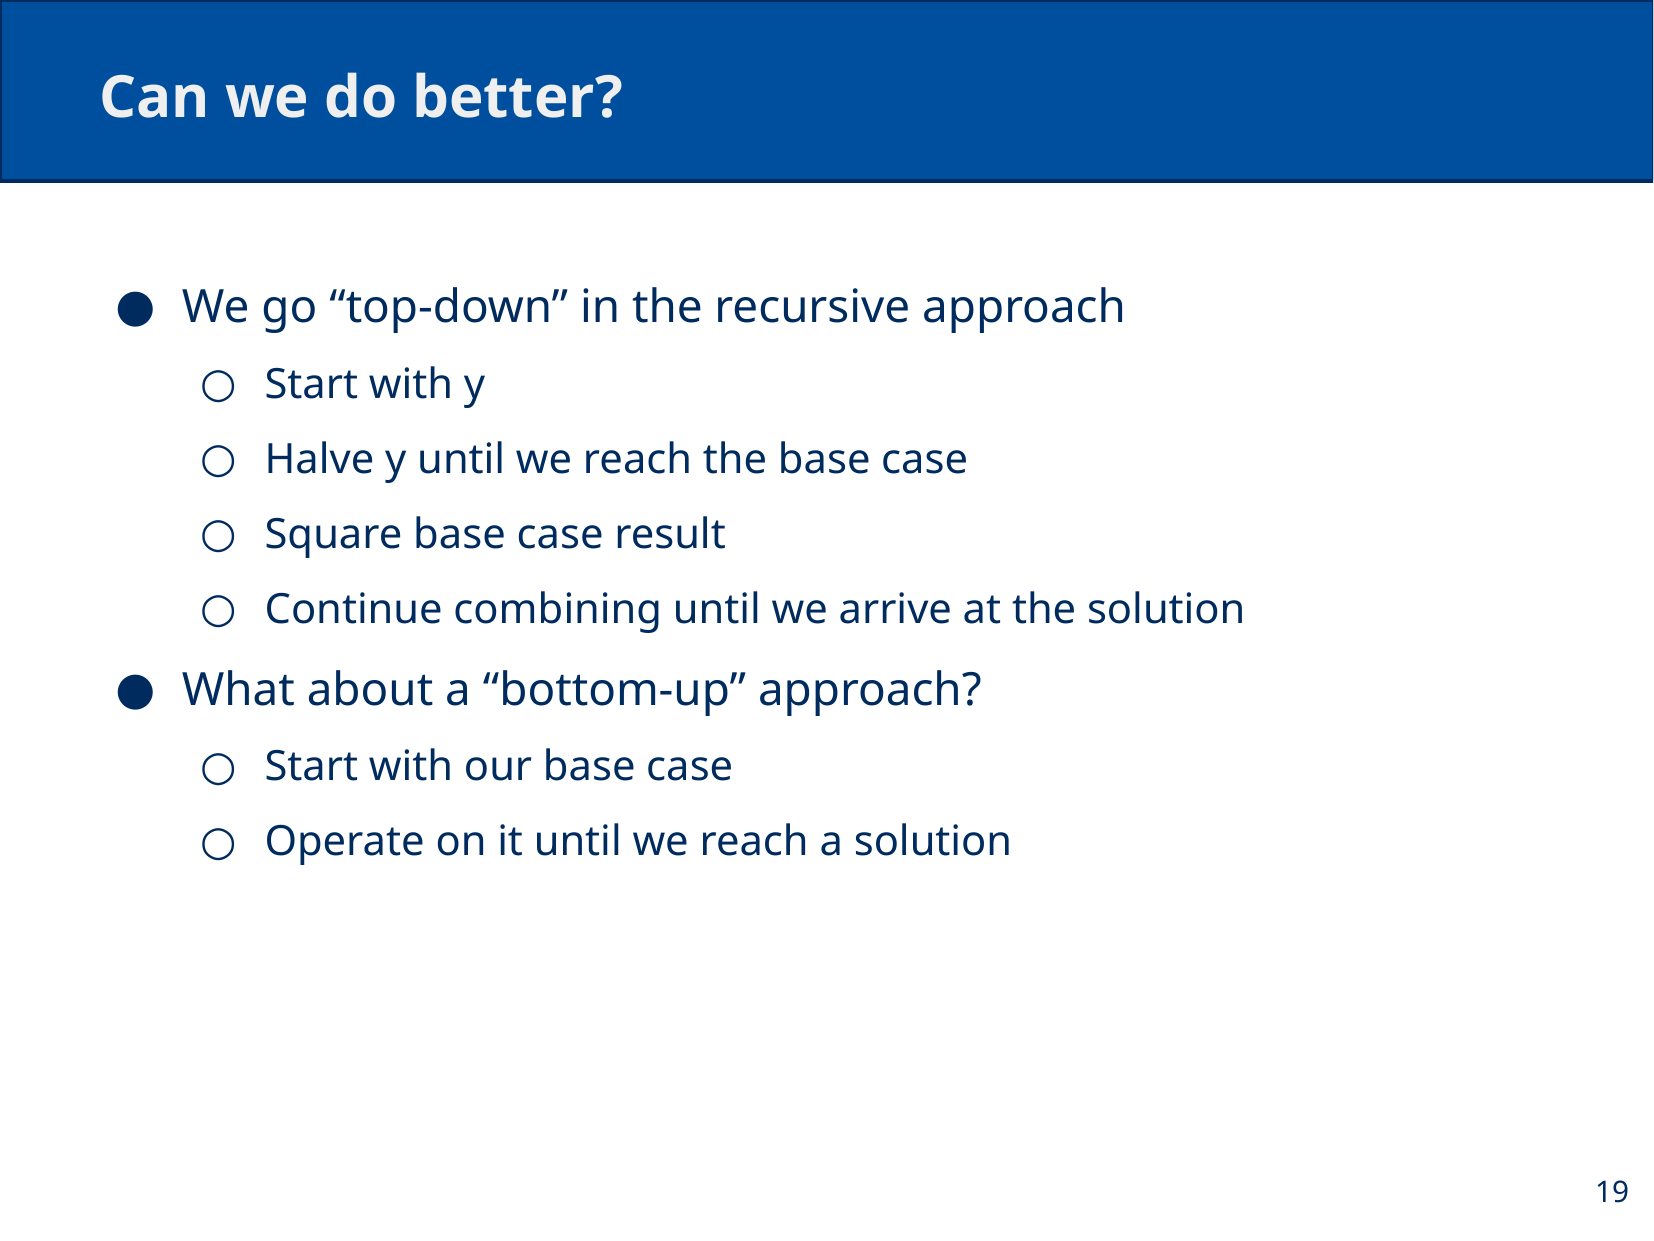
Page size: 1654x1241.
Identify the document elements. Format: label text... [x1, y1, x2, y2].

list We go “top-down” in the recursive approach Start with y Halve y until we reach the base case Square base case result Continue combining until we arrive at the solution What about a “bottom-up” approach? Start with our base case Operate on it until we reach a solution [82, 232, 1571, 1188]
title Can we do better? [82, 36, 1571, 146]
slide_number 19 [1546, 1145, 1647, 1241]
